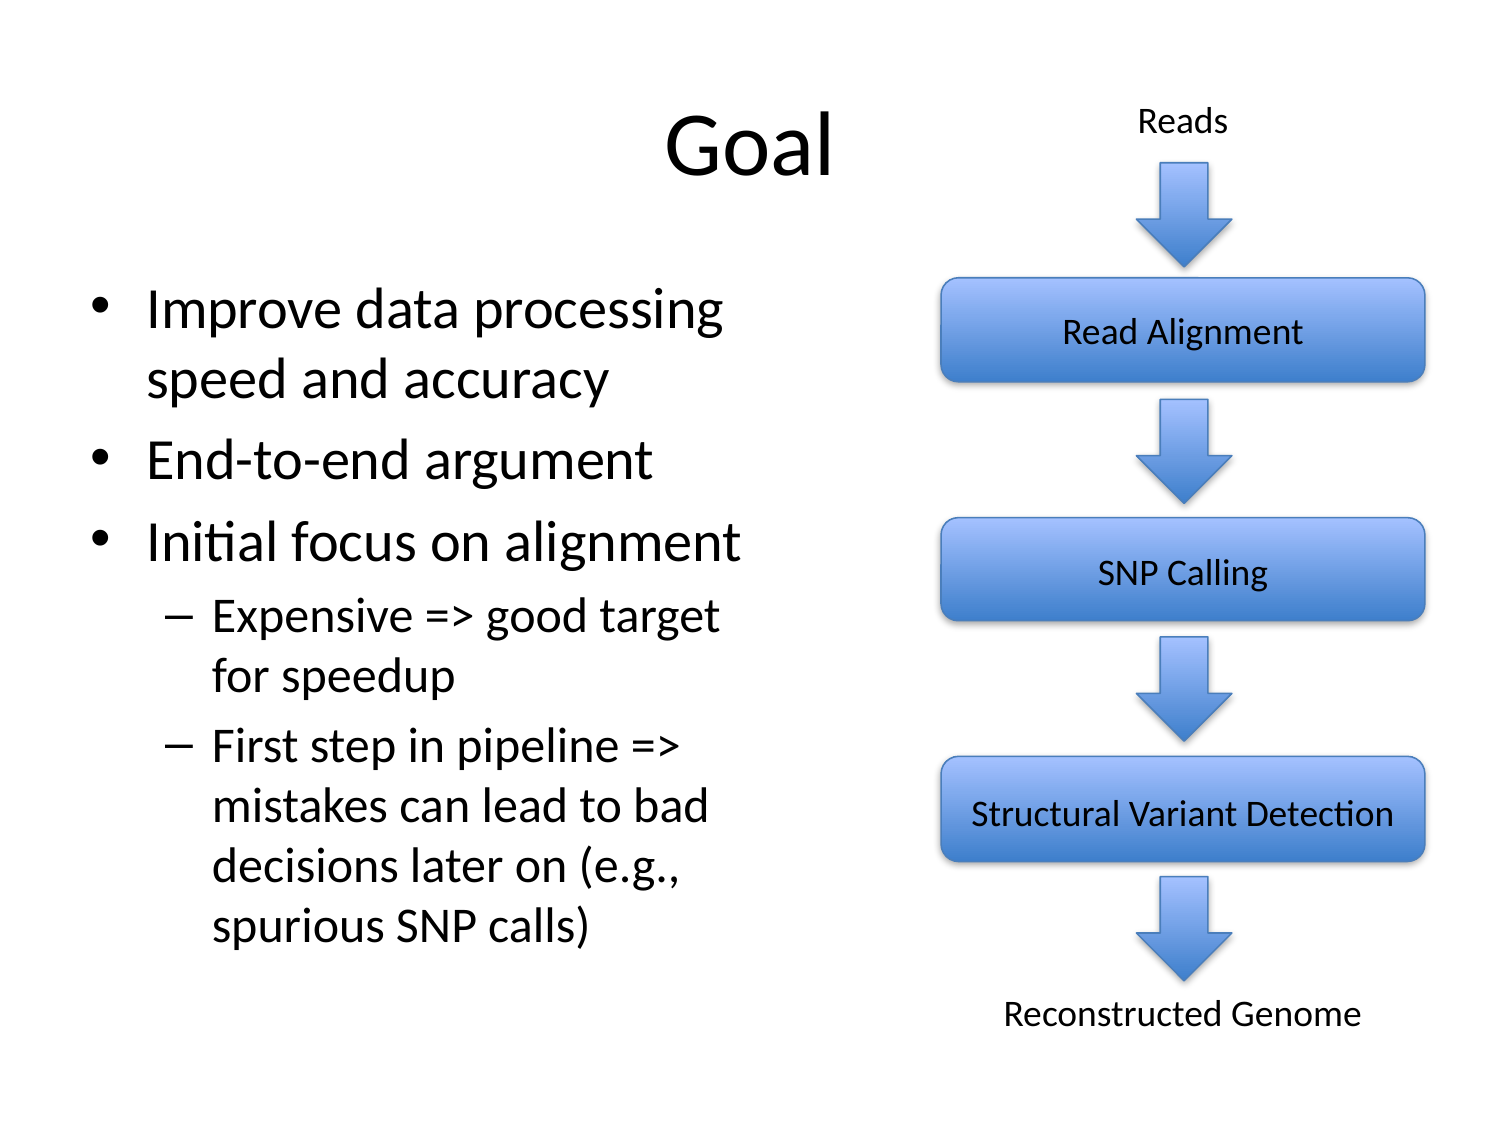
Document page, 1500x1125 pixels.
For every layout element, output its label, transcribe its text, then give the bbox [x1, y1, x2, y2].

list Improve data processing speed and accuracy End-to-end argument Initial focus on alignment Expensive => good target for speedup First step in pipeline => mistakes can lead to bad decisions later on (e.g., spurious SNP calls) [75, 262, 776, 1061]
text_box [940, 88, 1426, 1043]
title Goal [75, 45, 1425, 233]
